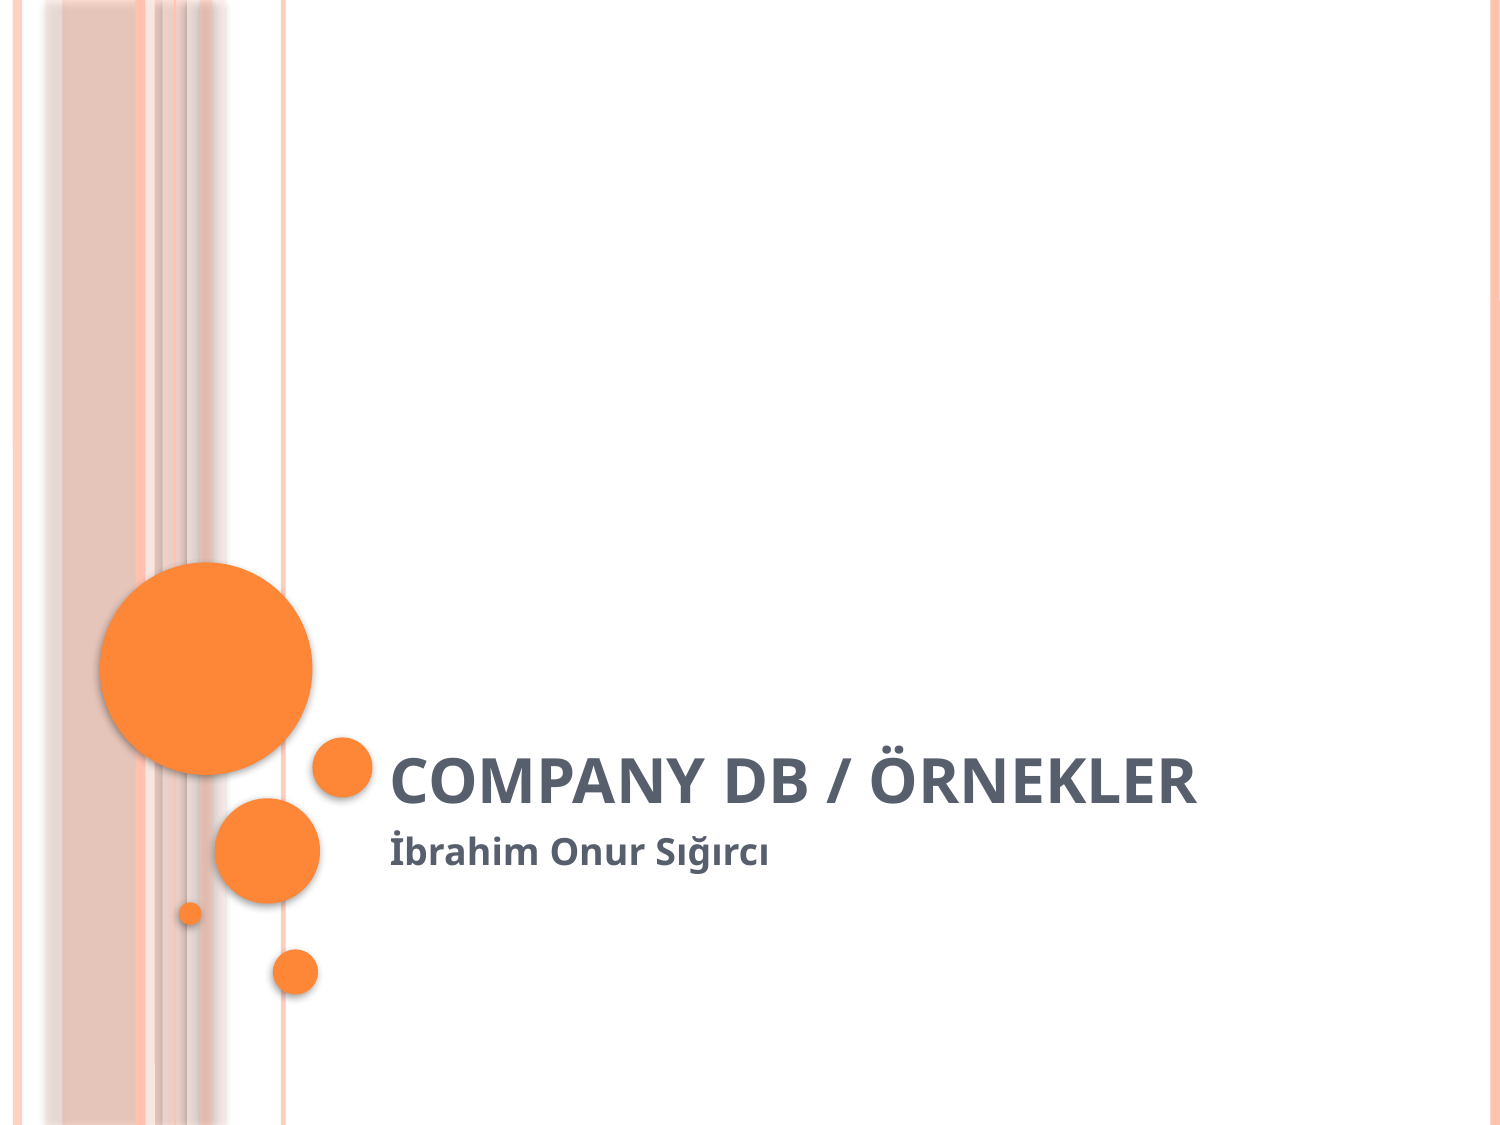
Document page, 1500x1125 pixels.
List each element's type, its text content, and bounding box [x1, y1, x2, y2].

title Company DB / Örnekler [375, 512, 1388, 820]
subtitle İbrahim Onur Sığırcı [375, 820, 1388, 1046]
